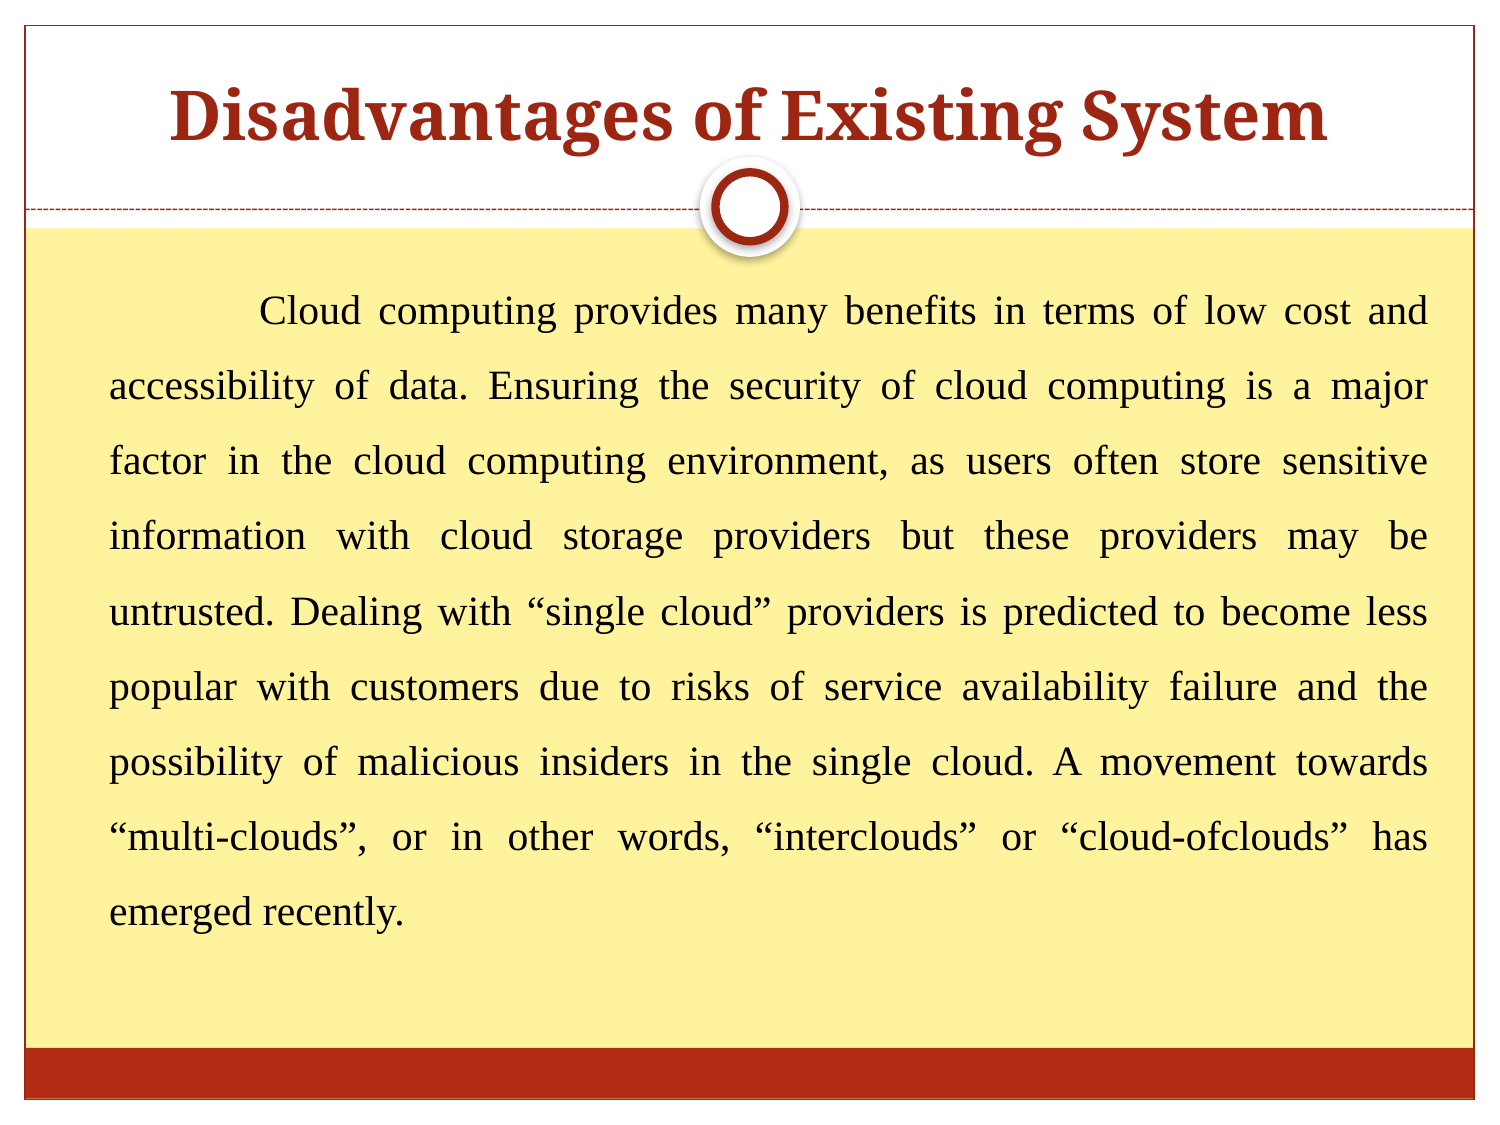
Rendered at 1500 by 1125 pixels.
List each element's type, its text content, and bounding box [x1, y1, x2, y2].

title Disadvantages of Existing System [49, 37, 1450, 162]
list Cloud computing provides many benefits in terms of low cost and accessibility of data. Ensuring the security of cloud computing is a major factor in the cloud computing environment, as users often store sensitive information with cloud storage providers but these providers may be untrusted. Dealing with “single cloud” providers is predicted to become less popular with customers due to risks of service availability failure and the possibility of malicious insiders in the single cloud. A movement towards “multi-clouds”, or in other words, “interclouds” or “cloud-ofclouds” has emerged recently. [49, 250, 1445, 1001]
